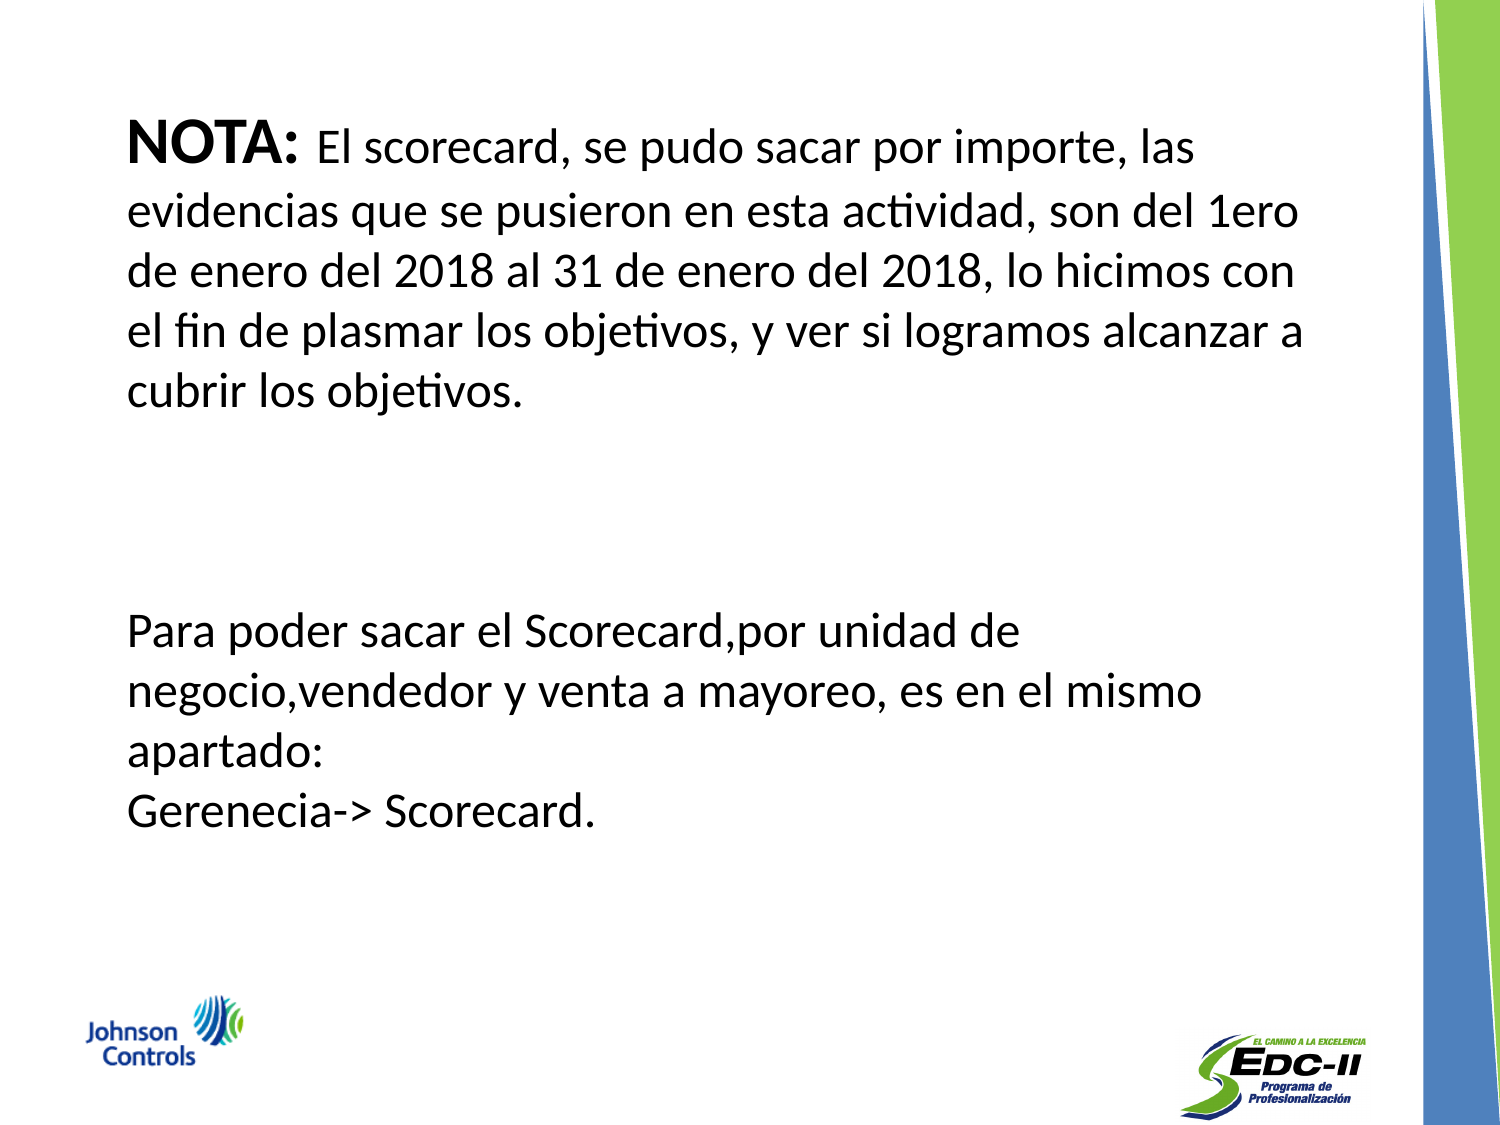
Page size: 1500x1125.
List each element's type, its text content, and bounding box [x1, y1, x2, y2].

picture [1174, 1026, 1371, 1122]
text_box NOTA: El scorecard, se pudo sacar por importe, las evidencias que se pusieron en esta actividad, son del 1ero de enero del 2018 al 31 de enero del 2018, lo hicimos con el fin de plasmar los objetivos, y ver si logramos alcanzar a cubrir los objetivos. Para poder sacar el Scorecard,por unidad de negocio,vendedor y venta a mayoreo, es en el mismo apartado: Gerenecia-> Scorecard. [112, 89, 1321, 980]
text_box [1423, 0, 1500, 1125]
picture [76, 987, 249, 1075]
